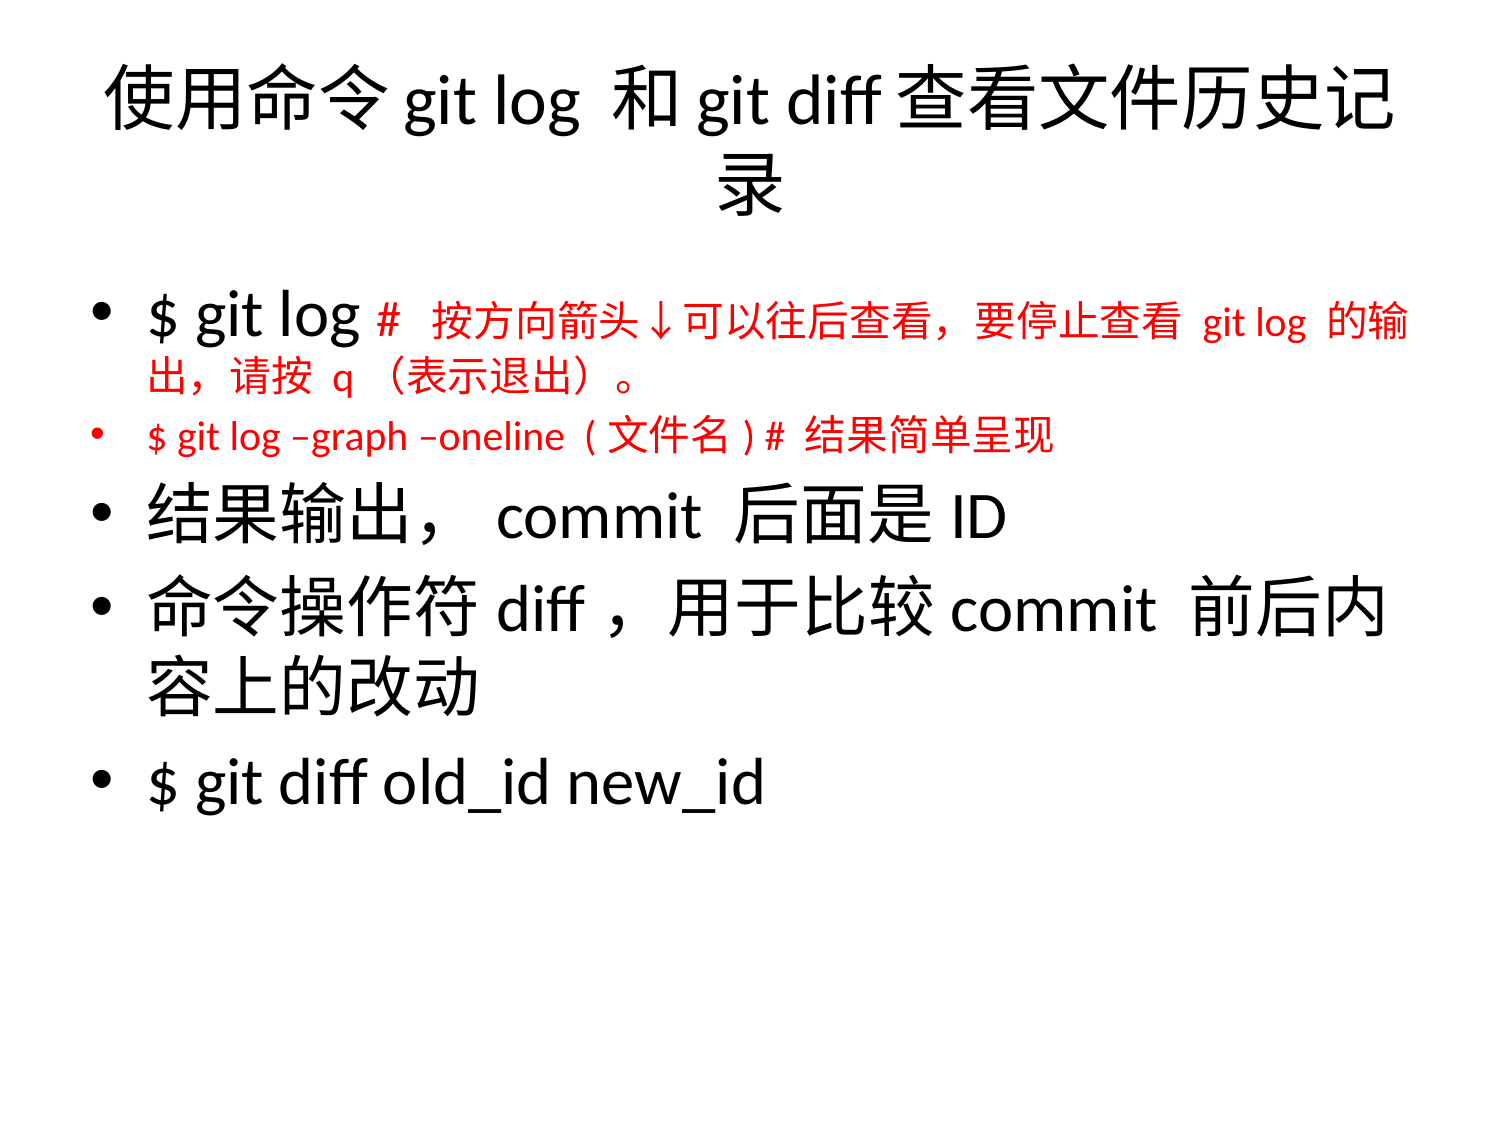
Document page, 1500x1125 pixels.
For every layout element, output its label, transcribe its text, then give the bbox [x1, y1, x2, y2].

list $ git log # 按方向箭头↓可以往后查看，要停止查看 git log 的输出，请按 q（表示退出）。 $ git log –graph –oneline (文件名) # 结果简单呈现 结果输出，commit 后面是ID 命令操作符diff，用于比较commit 前后内容上的改动 $ git diff old_id new_id [75, 262, 1425, 1005]
title 使用命令git log 和git diff查看文件历史记录 [75, 45, 1425, 233]
